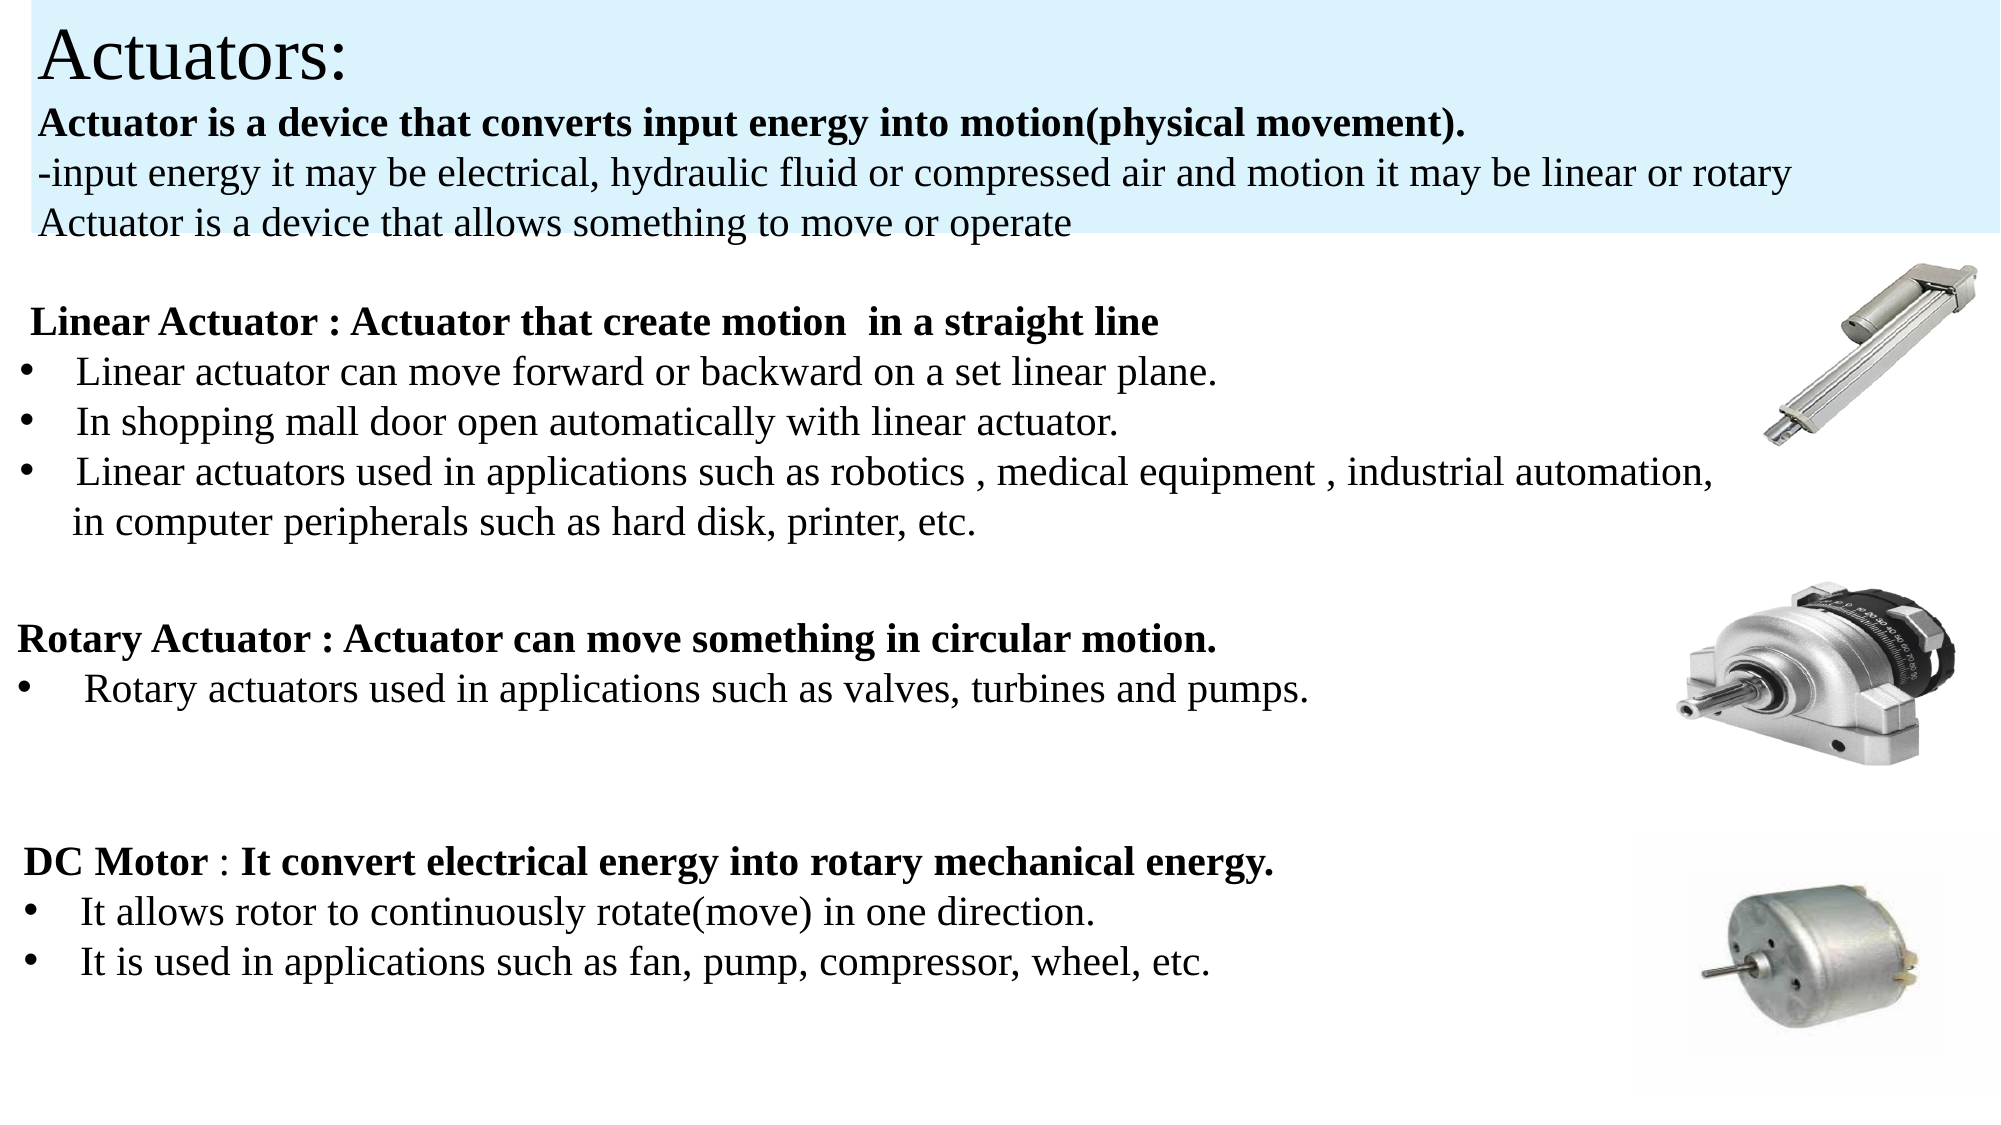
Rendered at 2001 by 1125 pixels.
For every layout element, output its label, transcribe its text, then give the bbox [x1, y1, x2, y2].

title Actuators: Actuator is a device that converts input energy into motion(physical movement). -input energy it may be electrical, hydraulic fluid or compressed air and motion it may be linear or rotary Actuator is a device that allows something to move or operate [37, 4, 1917, 247]
picture [1634, 837, 2000, 1091]
text_box Linear Actuator : Actuator that create motion in a straight line Linear actuator can move forward or backward on a set linear plane. In shopping mall door open automatically with linear actuator. Linear actuators used in applications such as robotics , medical equipment , industrial automation, in computer peripherals such as hard disk, printer, etc. [19, 293, 1859, 544]
picture [1675, 579, 1965, 776]
text_box Rotary Actuator : Actuator can move something in circular motion. Rotary actuators used in applications such as valves, turbines and pumps. [17, 611, 1368, 712]
picture [1755, 249, 2000, 451]
text_box DC Motor : It convert electrical energy into rotary mechanical energy. It allows rotor to continuously rotate(move) in one direction. It is used in applications such as fan, pump, compressor, wheel, etc. [23, 833, 1387, 1085]
